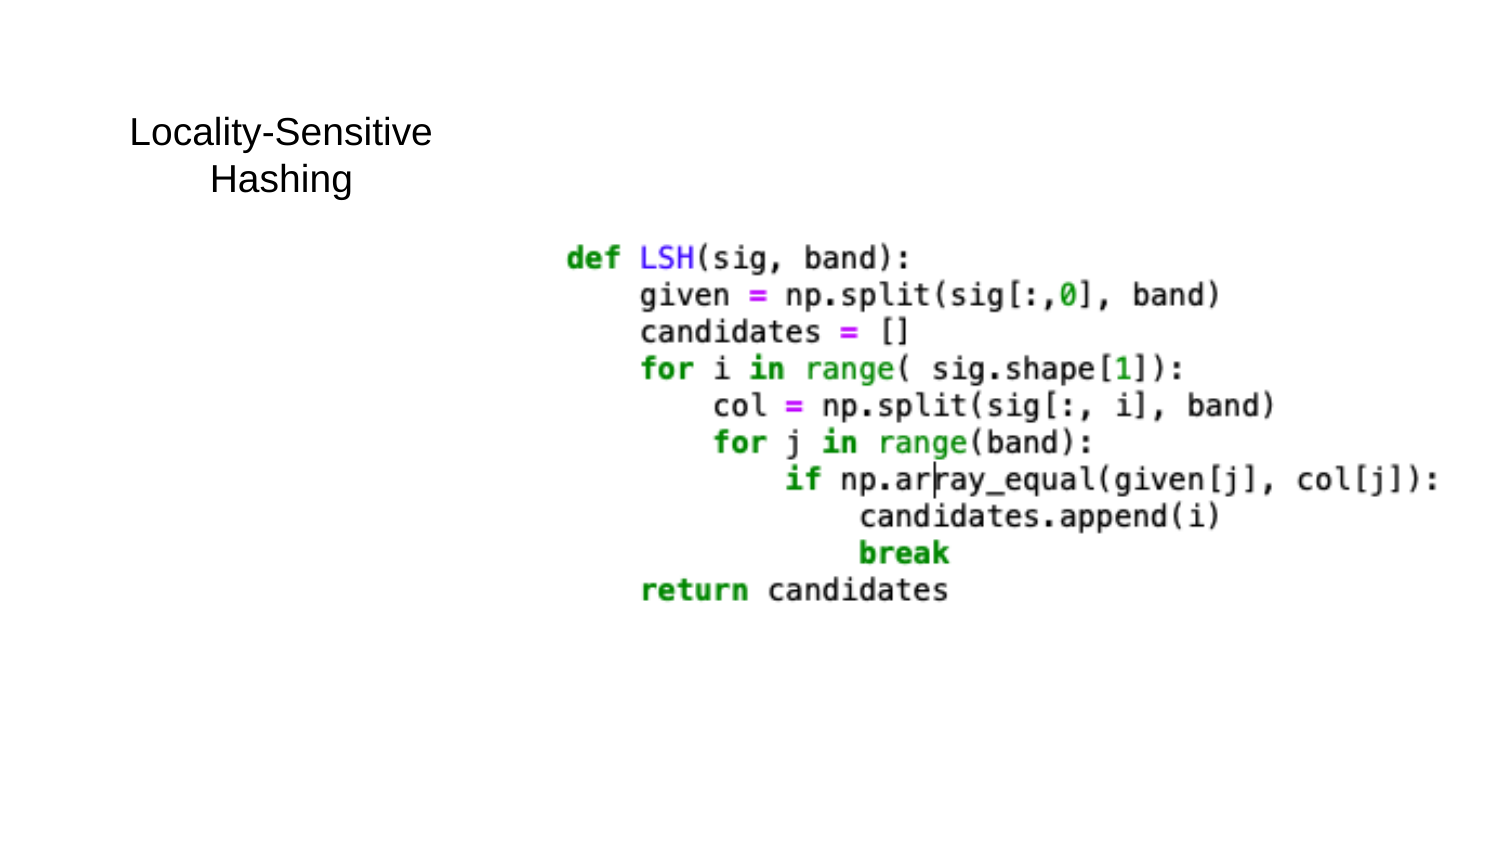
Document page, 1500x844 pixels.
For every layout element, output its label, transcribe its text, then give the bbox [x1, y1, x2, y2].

title Locality-Sensitive Hashing [51, 91, 512, 216]
picture [562, 230, 1458, 614]
